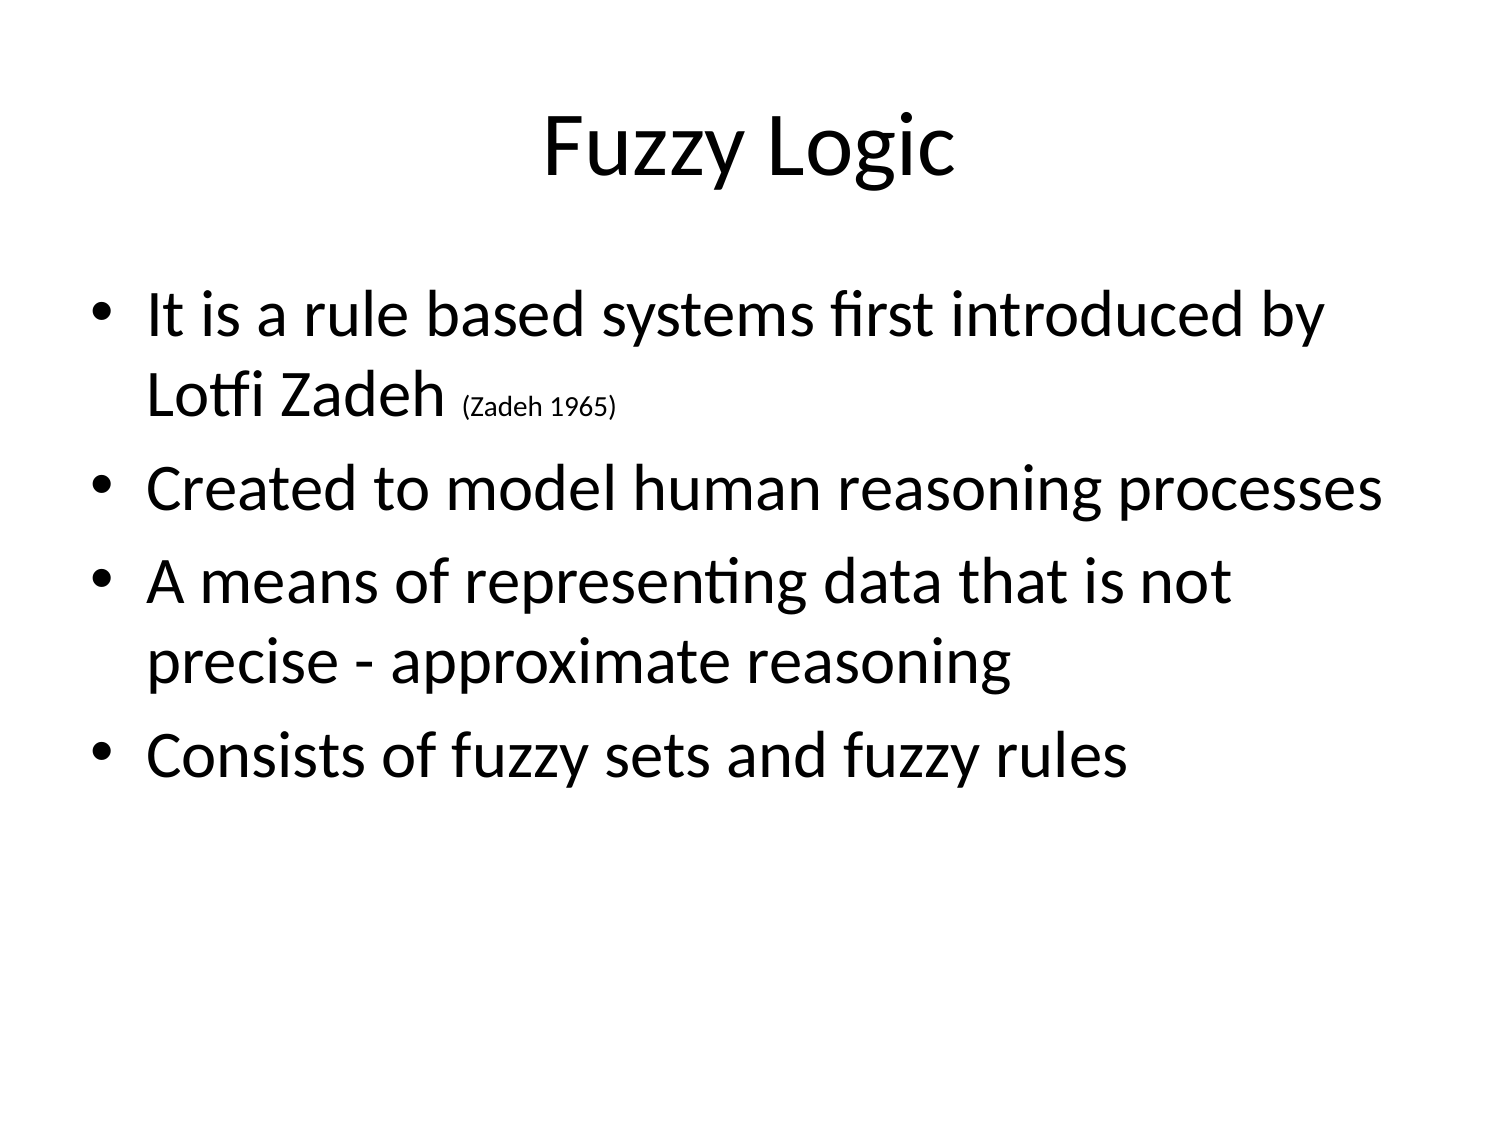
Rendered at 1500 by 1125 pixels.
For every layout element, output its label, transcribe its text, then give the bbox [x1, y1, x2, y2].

list It is a rule based systems first introduced by Lotfi Zadeh (Zadeh 1965) Created to model human reasoning processes A means of representing data that is not precise - approximate reasoning Consists of fuzzy sets and fuzzy rules [75, 262, 1425, 1005]
title Fuzzy Logic [75, 45, 1425, 233]
